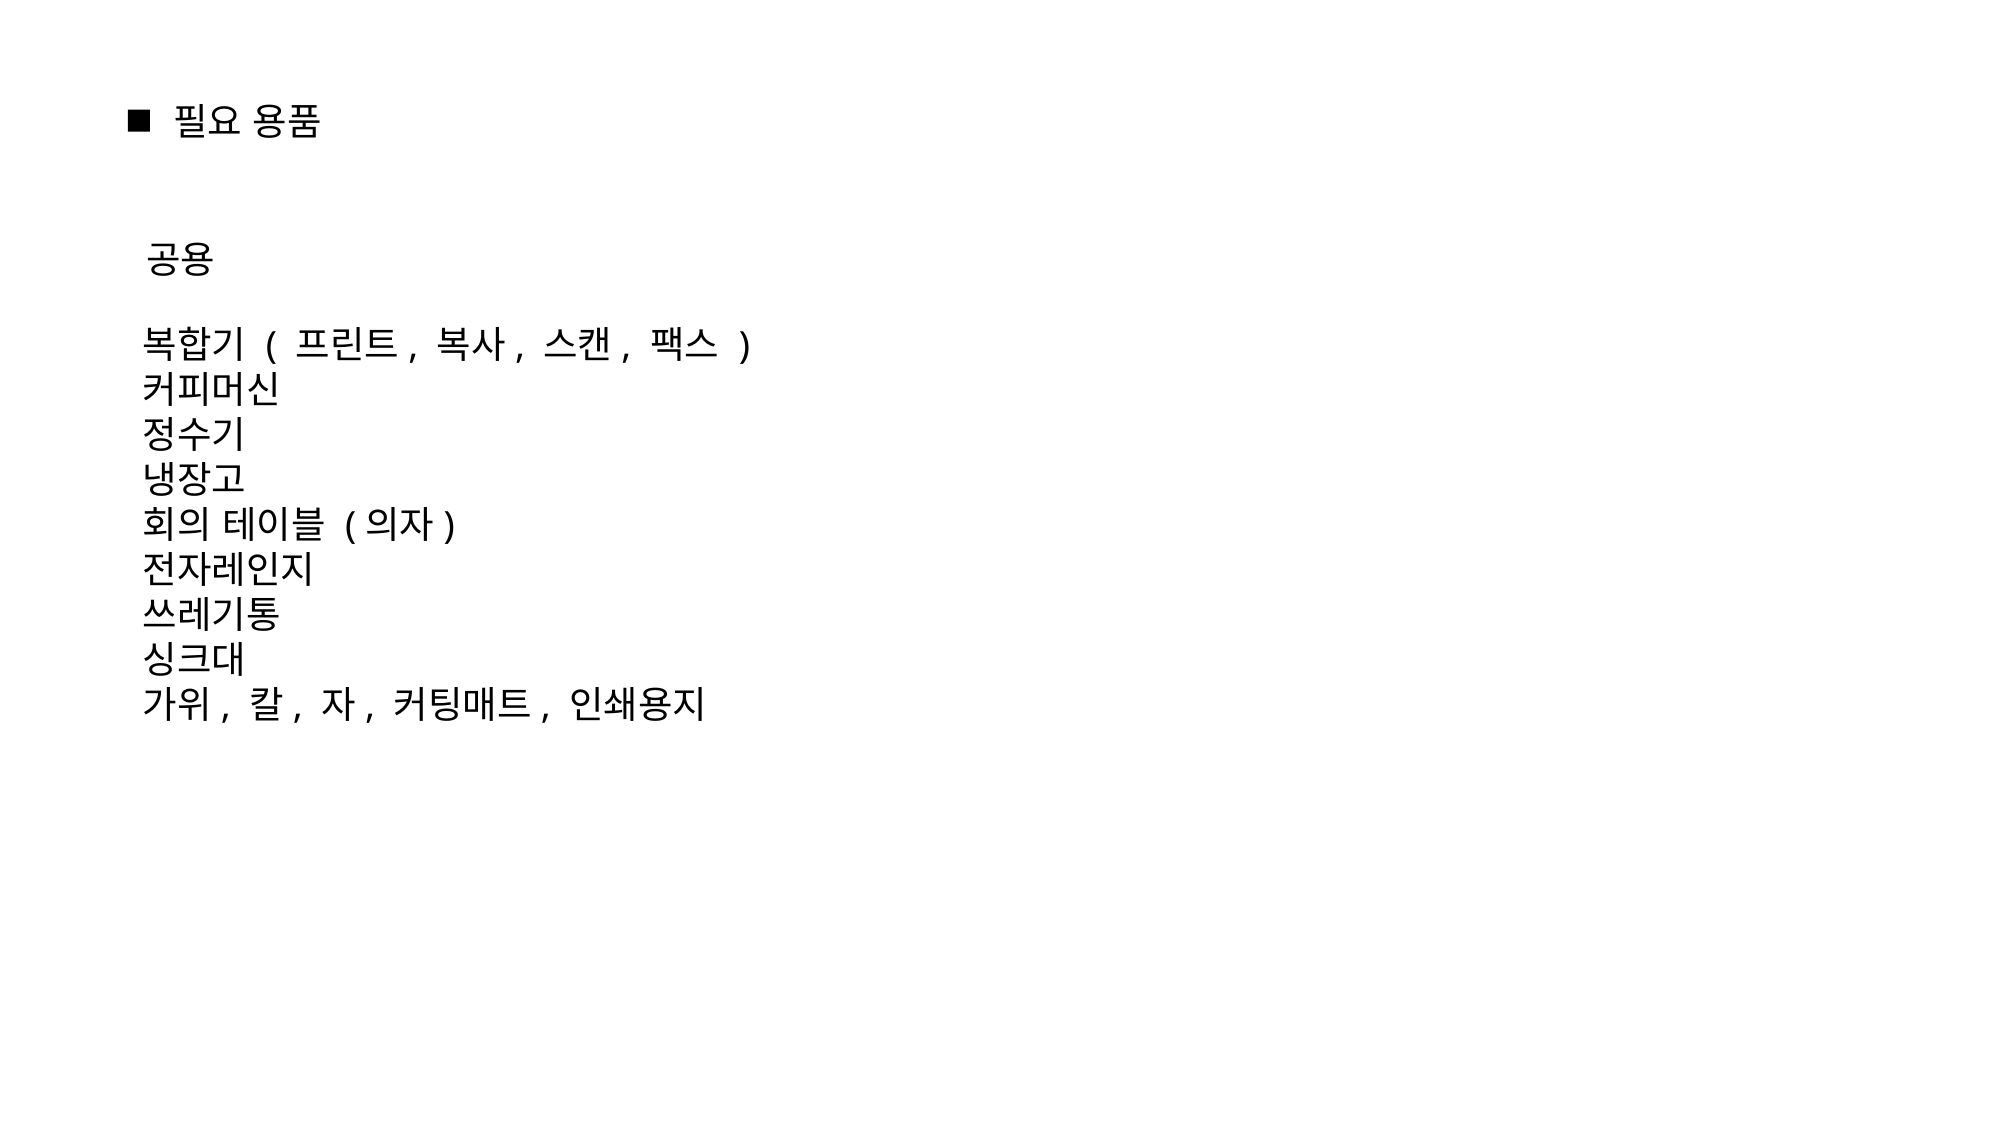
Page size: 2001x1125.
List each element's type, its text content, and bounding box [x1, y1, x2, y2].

text_box 필요 용품 [158, 90, 337, 151]
text_box 복합기 ( 프린트, 복사, 스캔, 팩스 ) 커피머신 정수기 냉장고 회의 테이블 (의자) 전자레인지 쓰레기통 싱크대 가위, 칼, 자, 커팅매트, 인쇄용지 [128, 314, 776, 779]
text_box 공용 [131, 228, 231, 289]
text_box [127, 109, 151, 133]
